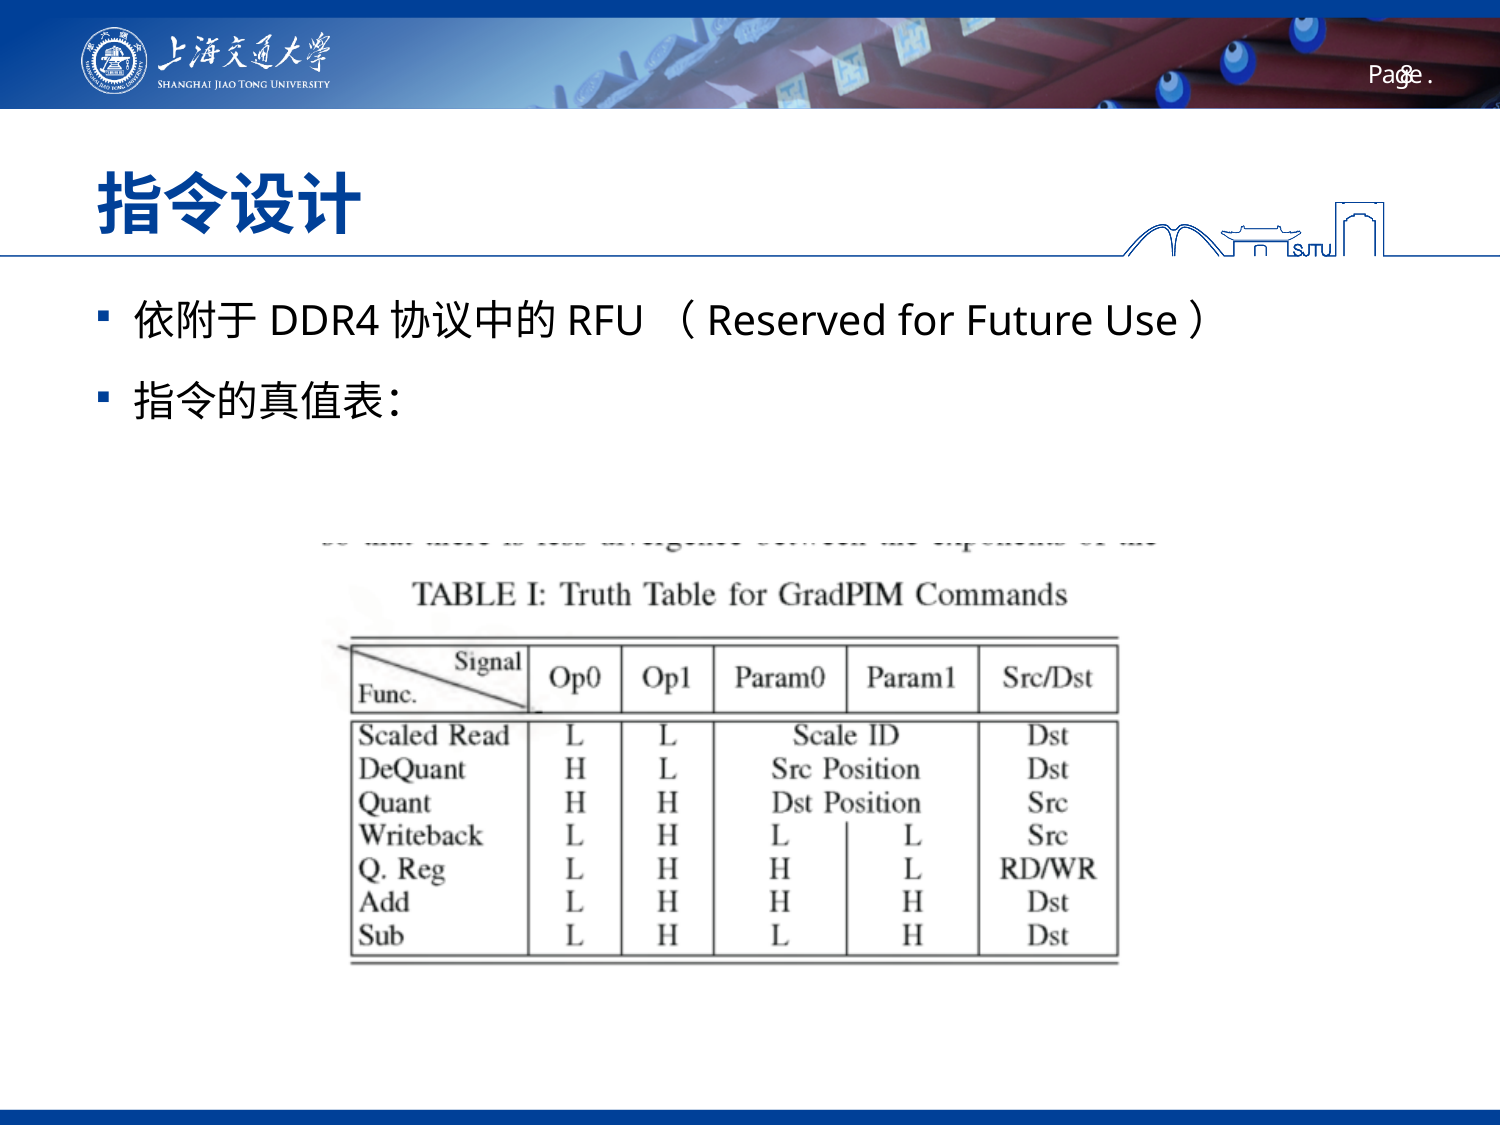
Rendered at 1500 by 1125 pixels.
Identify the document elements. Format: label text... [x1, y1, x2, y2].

picture [320, 543, 1179, 993]
list 依附于DDR4协议中的RFU（Reserved for Future Use） 指令的真值表： [81, 276, 1455, 1084]
picture [0, 18, 1500, 109]
title 指令设计 [81, 160, 1455, 255]
